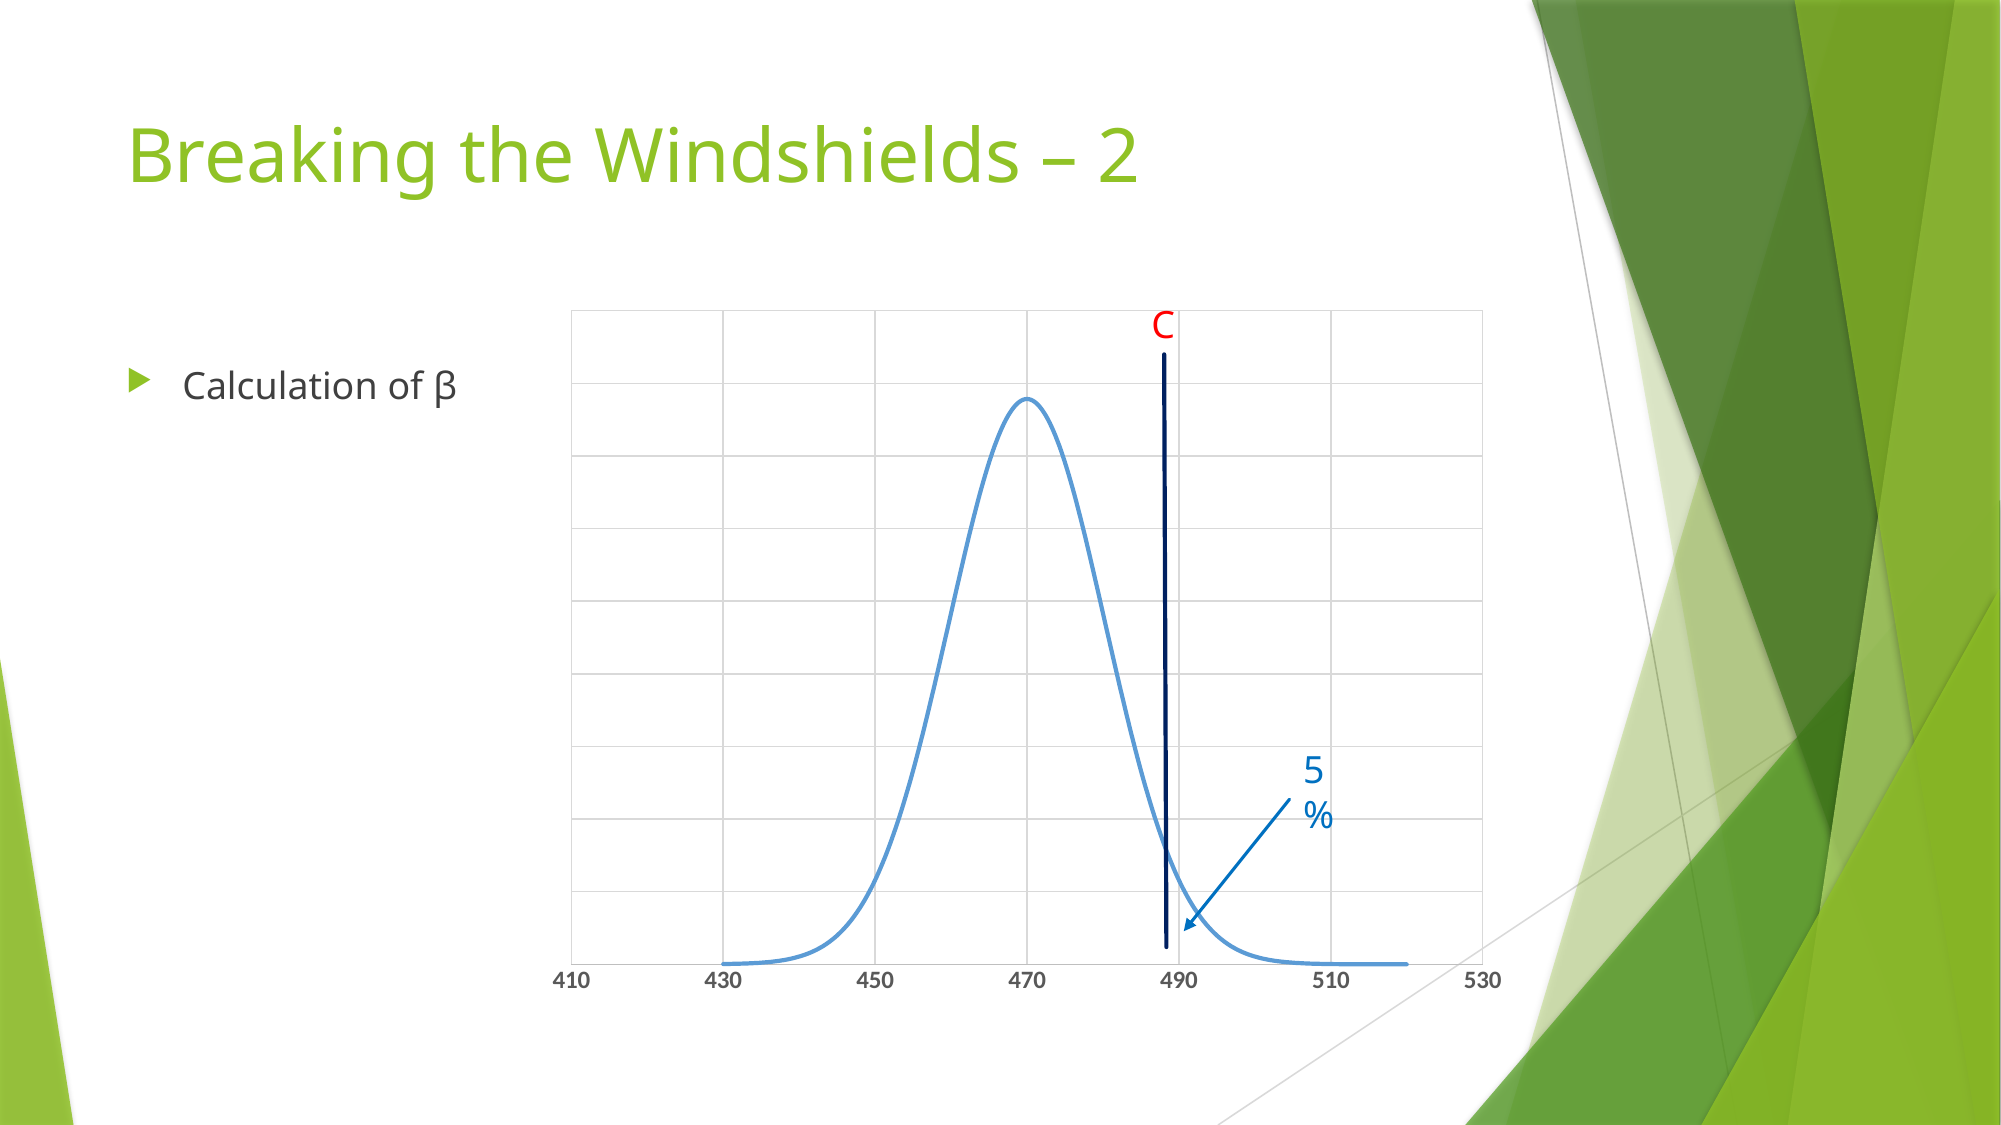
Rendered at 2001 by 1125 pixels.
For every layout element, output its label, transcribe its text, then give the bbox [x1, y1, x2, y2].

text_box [1163, 353, 1167, 948]
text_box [1183, 798, 1291, 932]
list Calculation of β [111, 354, 527, 992]
title Breaking the Windshields – 2 [111, 99, 1522, 317]
chart [532, 295, 1522, 1011]
